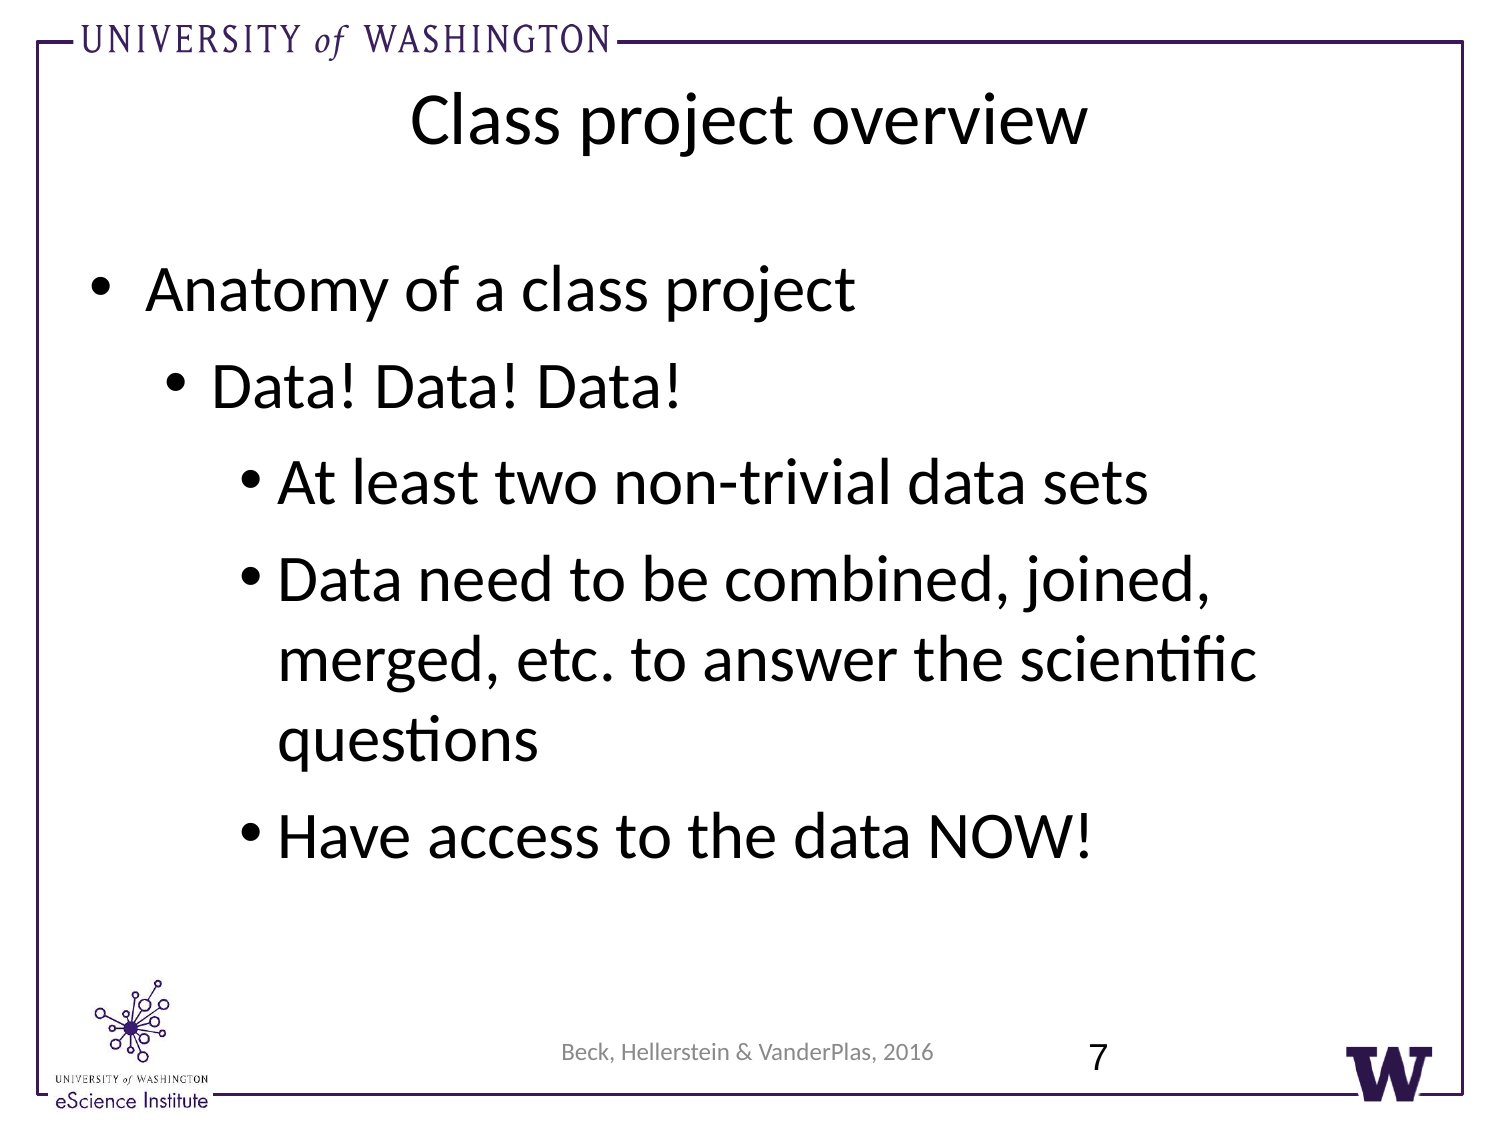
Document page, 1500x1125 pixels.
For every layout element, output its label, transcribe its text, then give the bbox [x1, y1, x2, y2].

picture [48, 978, 213, 1113]
text_box 7 [1073, 1024, 1300, 1085]
picture [81, 24, 609, 61]
text_box Anatomy of a class project Data! Data! Data! At least two non-trivial data sets Data need to be combined, joined, merged, etc. to answer the scientific questions Have access to the data NOW! [74, 237, 1425, 948]
picture [1339, 1041, 1438, 1107]
footer Beck, Hellerstein & VanderPlas, 2016 [510, 1027, 986, 1088]
text_box Class project overview [74, 62, 1425, 200]
